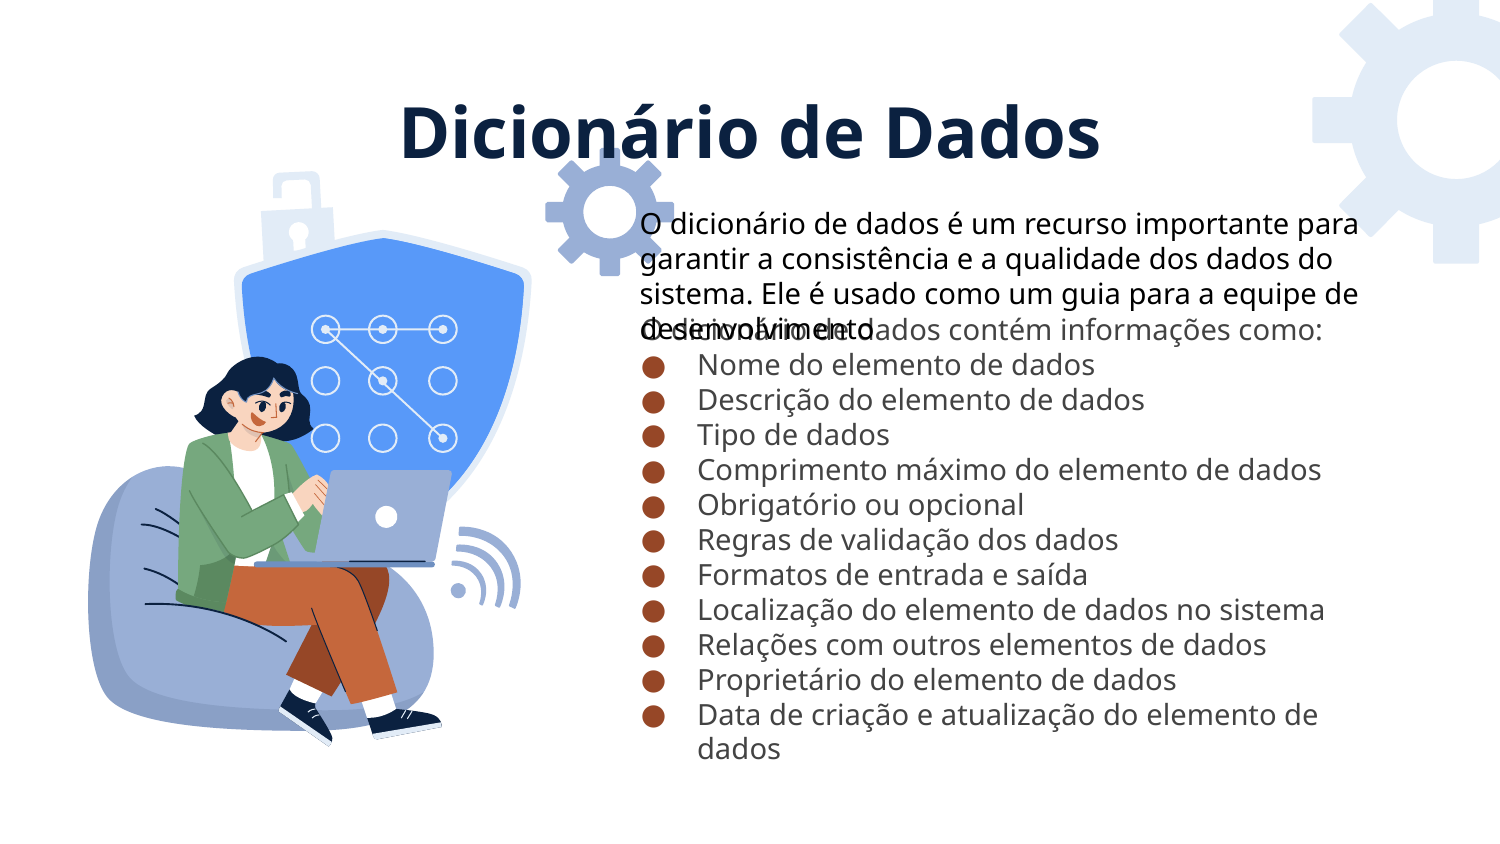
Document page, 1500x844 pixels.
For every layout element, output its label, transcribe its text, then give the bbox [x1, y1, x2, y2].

list O dicionário de dados contém informações como: Nome do elemento de dados Descrição do elemento de dados Tipo de dados Comprimento máximo do elemento de dados Obrigatório ou opcional Regras de validação dos dados Formatos de entrada e saída Localização do elemento de dados no sistema Relações com outros elementos de dados Proprietário do elemento de dados Data de criação e atualização do elemento de dados [607, 353, 1385, 771]
title Dicionário de Dados [116, 72, 1384, 167]
text_box O dicionário de dados é um recurso importante para garantir a consistência e a qualidade dos dados do sistema. Ele é usado como um guia para a equipe de desenvolvimento [680, 197, 1389, 353]
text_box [83, 147, 675, 747]
